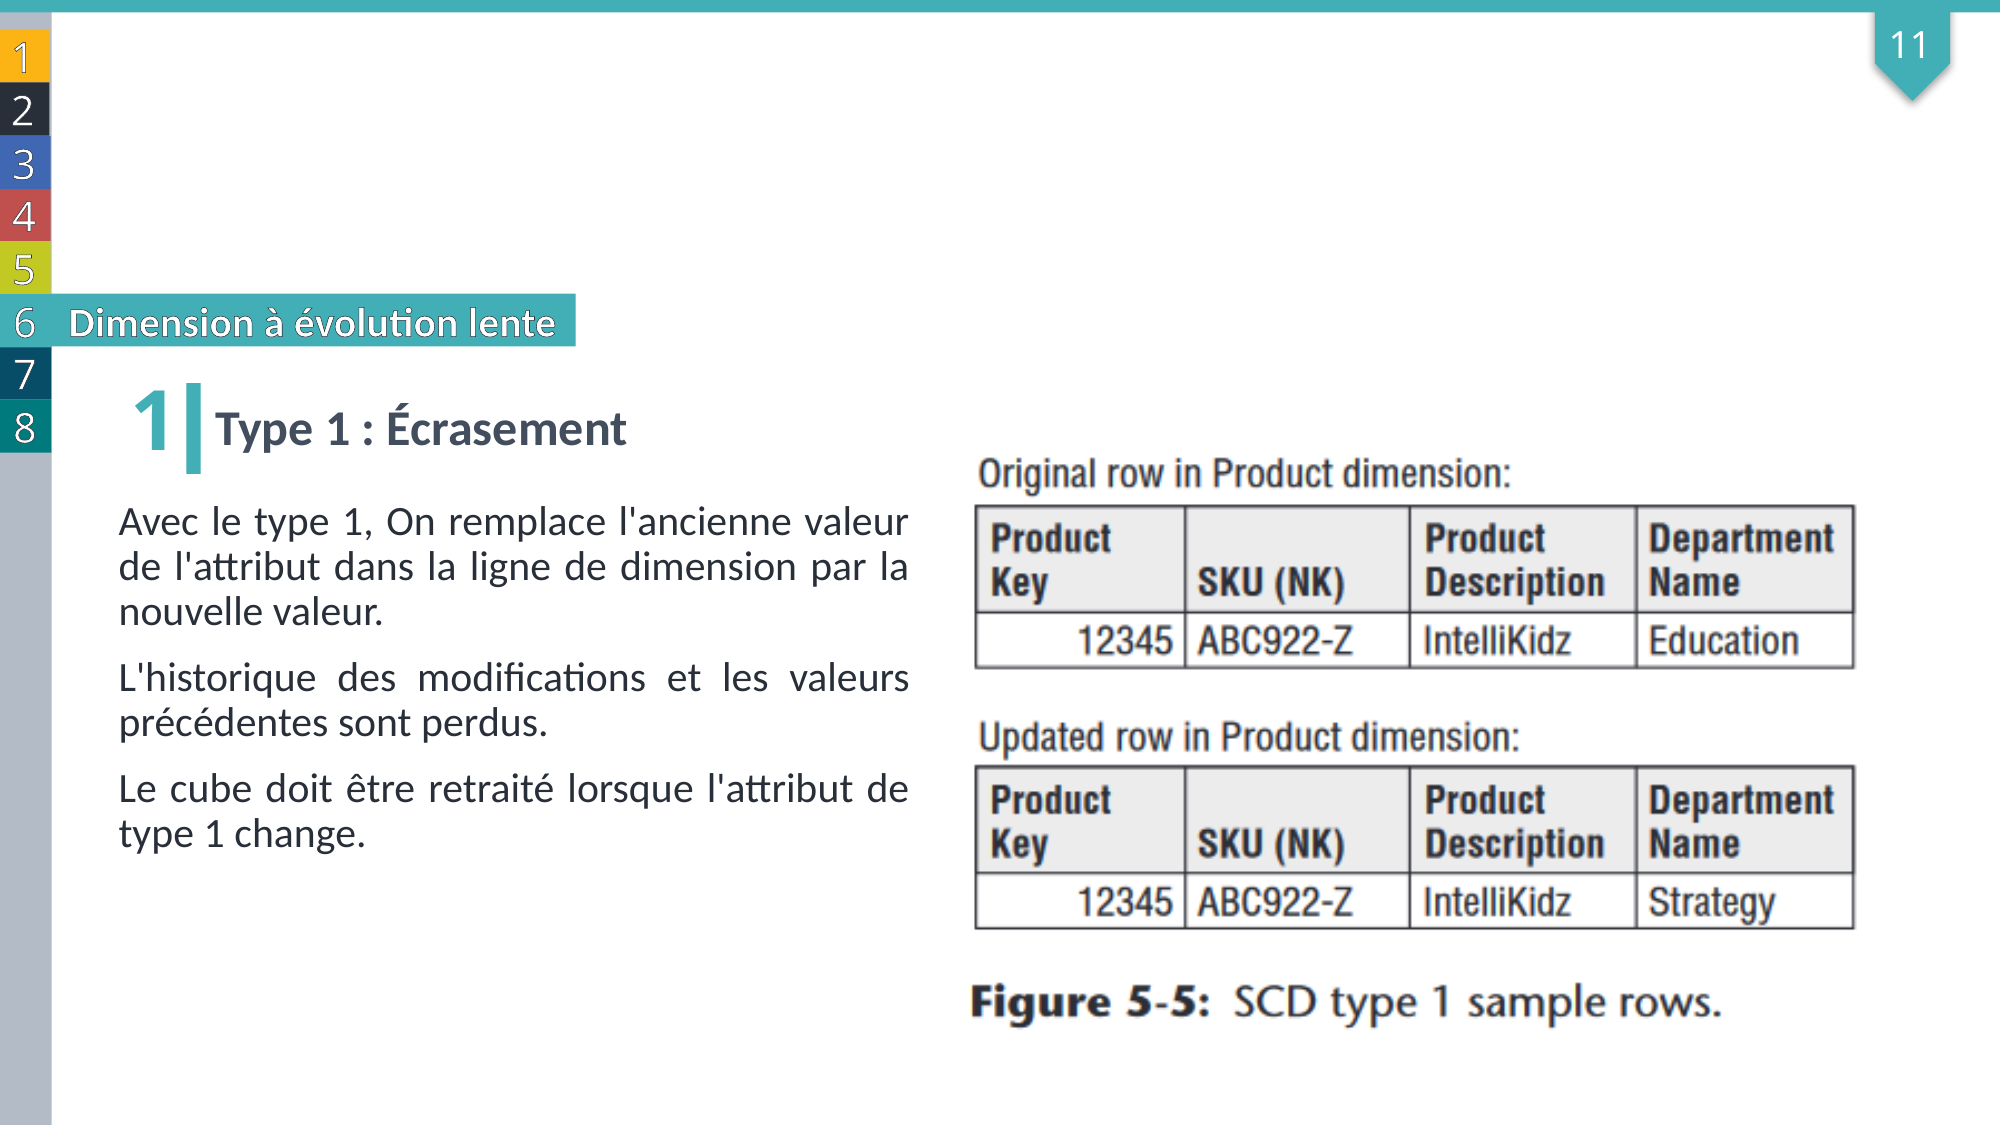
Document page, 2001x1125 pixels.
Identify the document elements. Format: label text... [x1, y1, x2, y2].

text_box 1 [0, 28, 50, 81]
text_box Avec le type 1, On remplace l'ancienne valeur de l'attribut dans la ligne de dimension par la nouvelle valeur. L'historique des modifications et les valeurs précédentes sont perdus. Le cube doit être retraité lorsque l'attribut de type 1 change. [103, 492, 925, 1052]
text_box 4 [0, 190, 52, 240]
text_box 11 [1861, 13, 1959, 76]
text_box [0, 13, 53, 293]
text_box 8 [0, 398, 52, 454]
text_box 5 [0, 240, 52, 293]
text_box [1886, 76, 1939, 103]
text_box 7 [0, 348, 52, 398]
picture [924, 423, 1897, 1048]
text_box 1 [80, 351, 228, 483]
text_box Type 1 : Écrasement [199, 379, 1001, 472]
text_box [185, 382, 202, 475]
text_box [0, 347, 53, 1125]
text_box 6 [0, 293, 52, 348]
text_box 2 [0, 81, 50, 135]
text_box 3 [0, 135, 52, 190]
text_box Dimension à évolution lente [52, 293, 577, 347]
text_box [0, 0, 2000, 13]
